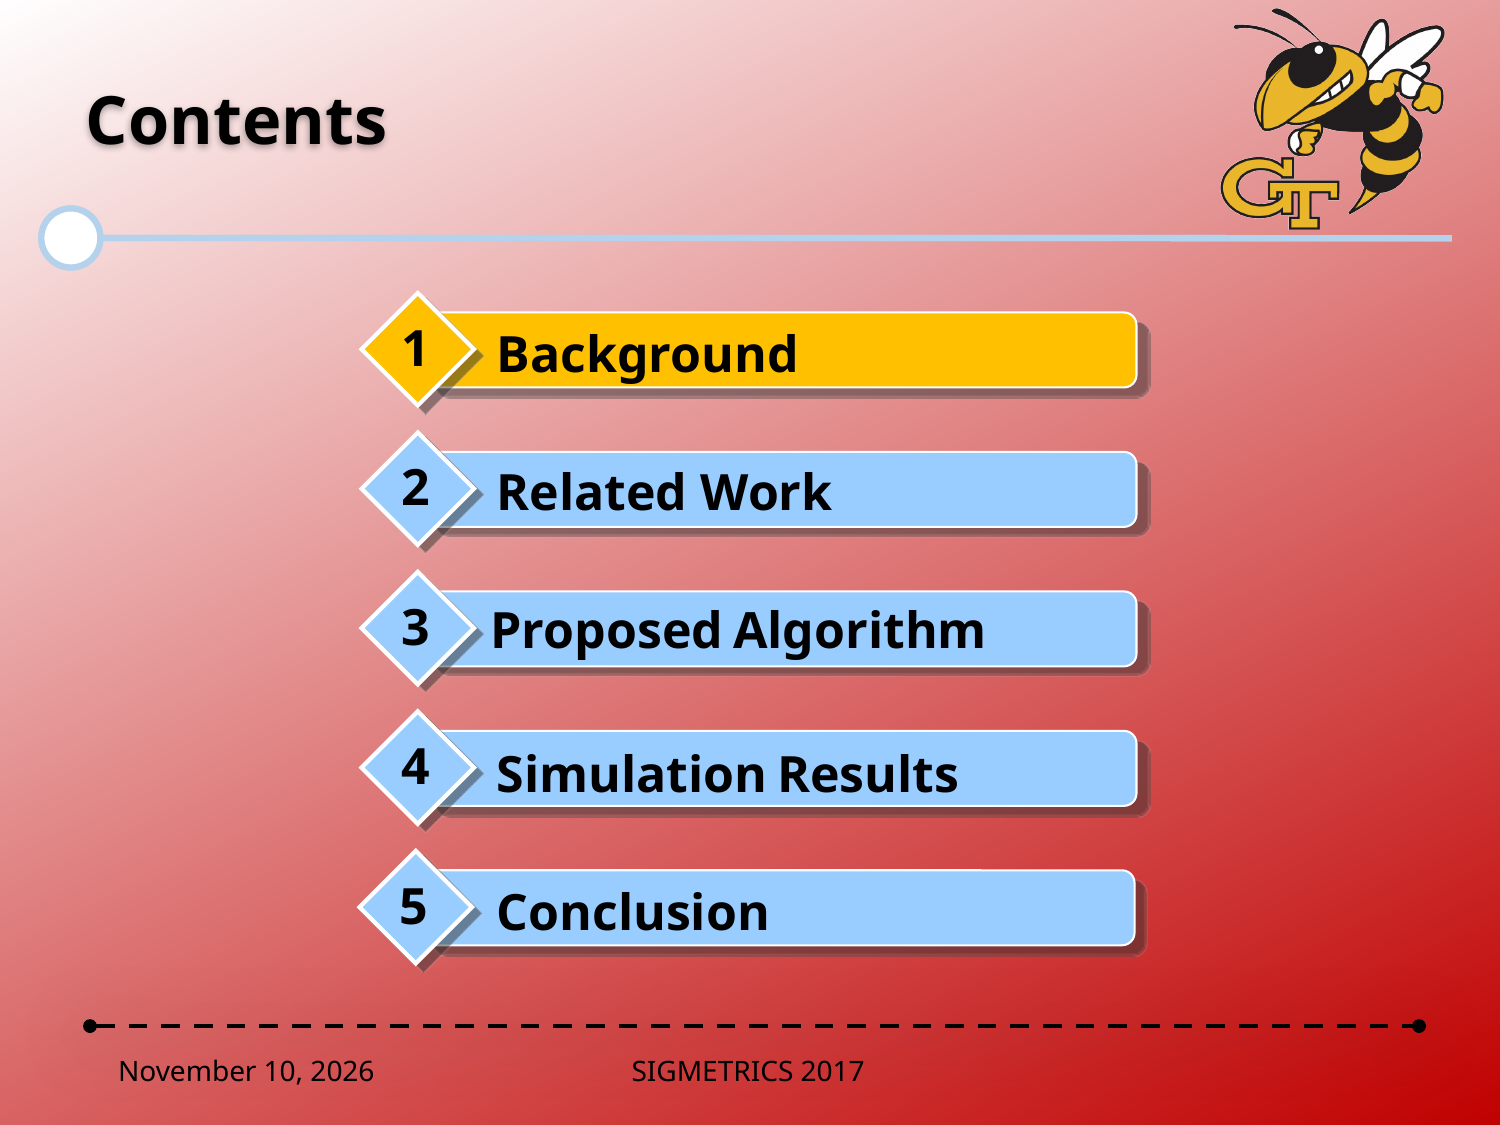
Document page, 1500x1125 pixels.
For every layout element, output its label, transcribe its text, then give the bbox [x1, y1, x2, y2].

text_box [361, 711, 1137, 824]
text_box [361, 292, 1137, 406]
title Contents [70, 14, 1365, 232]
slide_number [103, 1042, 441, 1103]
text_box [361, 571, 1137, 685]
picture [1220, 8, 1445, 230]
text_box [361, 432, 1137, 545]
footer SIGMETRICS 2017 [441, 1042, 1135, 1103]
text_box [359, 850, 1135, 964]
